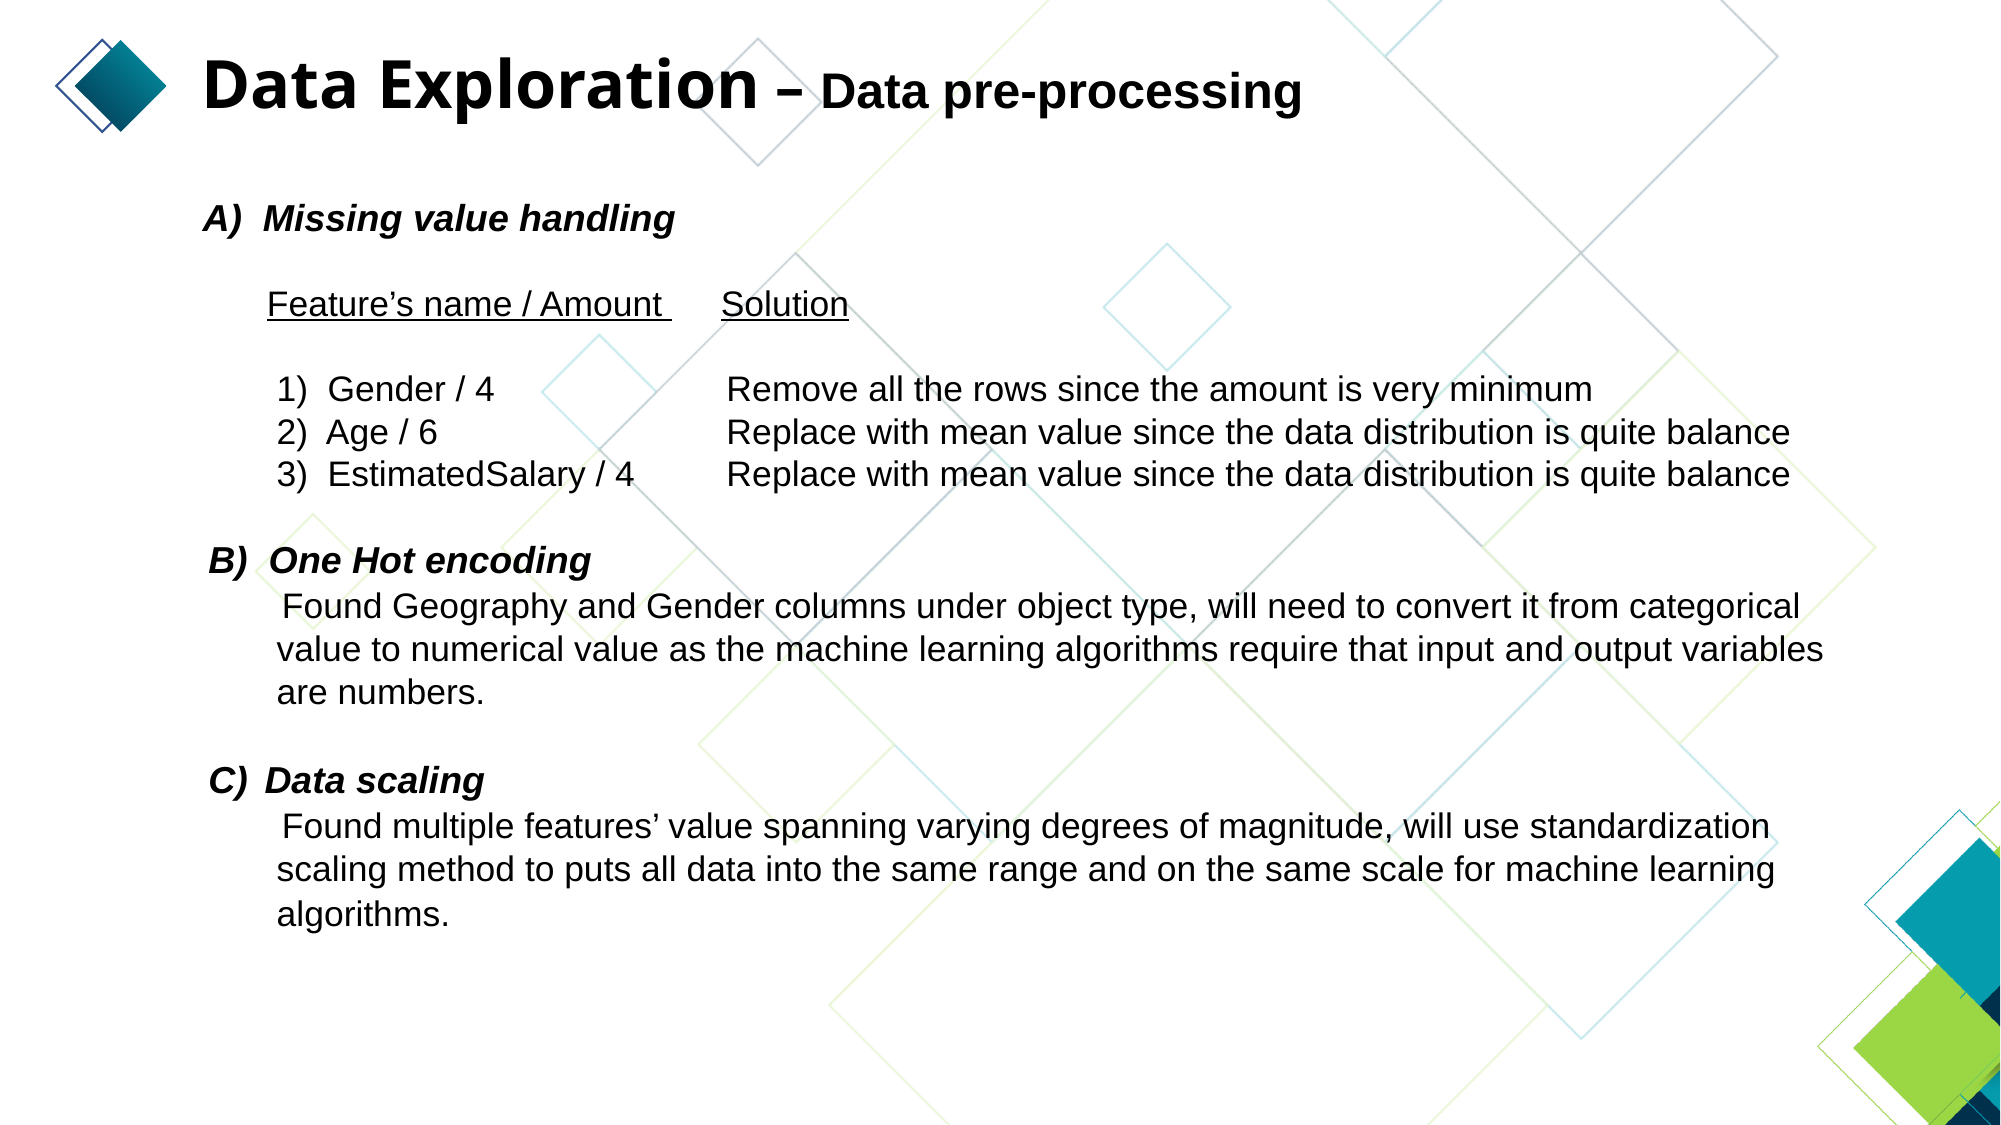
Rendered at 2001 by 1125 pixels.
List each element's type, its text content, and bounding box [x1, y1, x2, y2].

picture [1798, 691, 2001, 1125]
text_box [288, 97, 1950, 630]
text_box Data Exploration – Data pre-processing [186, 34, 1784, 129]
text_box A) Missing value handling Feature’s name / Amount Solution 1) Gender / 4 Remove all the rows since the amount is very minimum 2) Age / 6 Replace with mean value since the data distribution is quite balance 3) EstimatedSalary / 4 Replace with mean value since the data distribution is quite balance B) One Hot encoding Found Geography and Gender columns under object type, will need to convert it from categorical value to numerical value as the machine learning algorithms require that input and output variables are numbers. Data scaling Found multiple features’ value spanning varying degrees of magnitude, will use standardization scaling method to puts all data into the same range and on the same scale for machine learning algorithms. [202, 193, 1920, 934]
